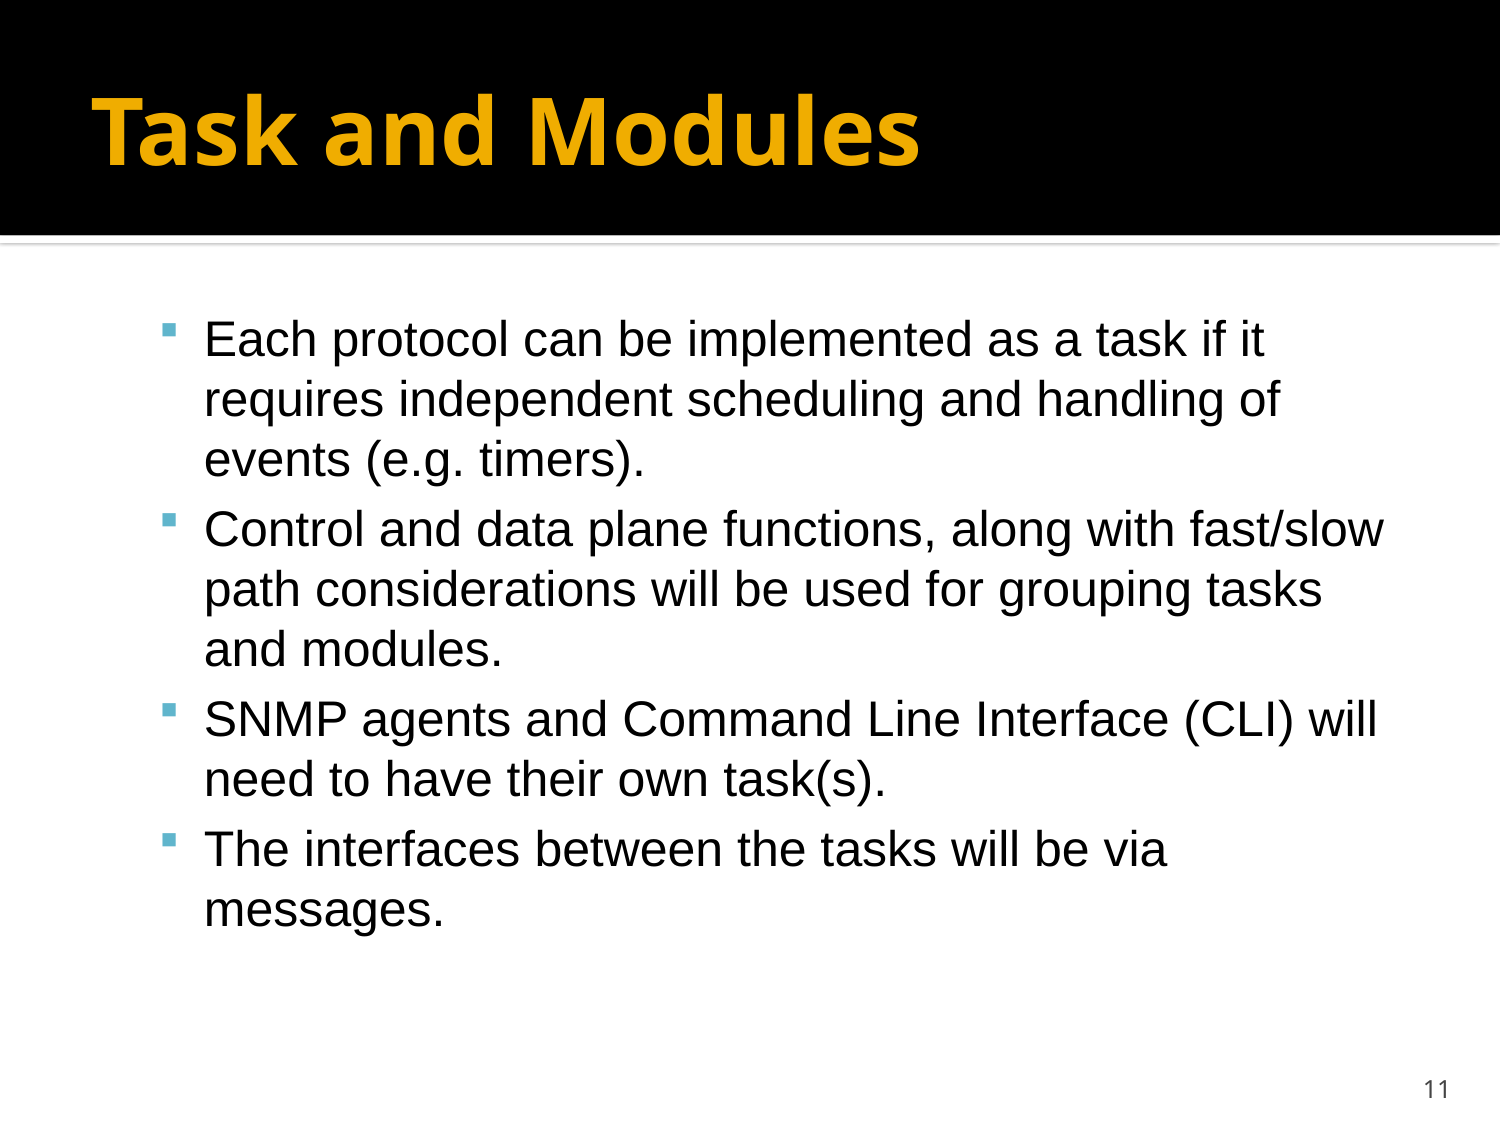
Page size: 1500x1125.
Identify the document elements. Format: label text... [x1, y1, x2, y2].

list Each protocol can be implemented as a task if it requires independent scheduling and handling of events (e.g. timers). Control and data plane functions, along with fast/slow path considerations will be used for grouping tasks and modules. SNMP agents and Command Line Interface (CLI) will need to have their own task(s). The interfaces between the tasks will be via messages. [75, 291, 1425, 1050]
title Task and Modules [75, 25, 1425, 231]
slide_number 11 [1345, 1062, 1467, 1108]
